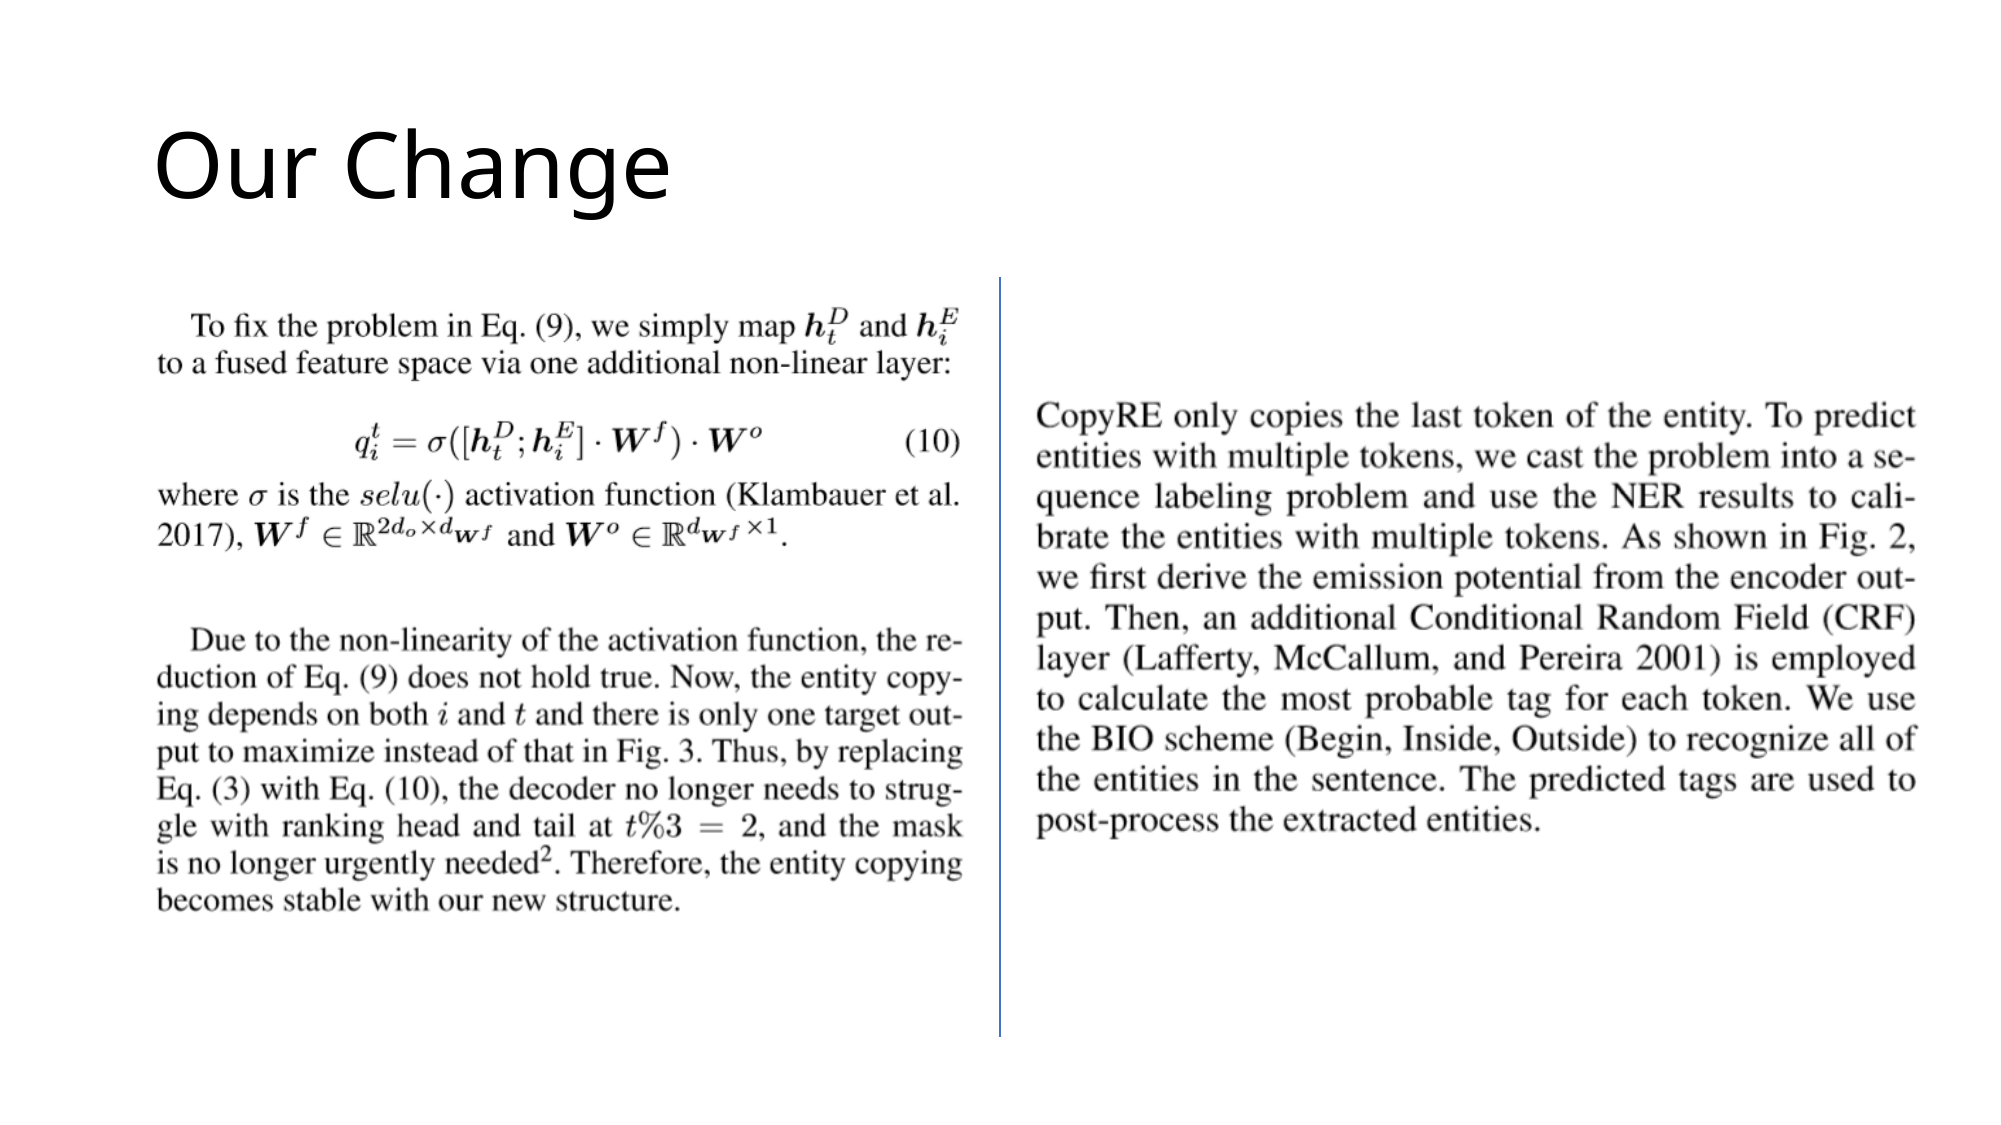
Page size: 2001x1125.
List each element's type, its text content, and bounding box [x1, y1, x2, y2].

picture [1022, 388, 1926, 841]
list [137, 306, 978, 563]
picture [137, 614, 980, 933]
title Our Change [137, 59, 1863, 278]
